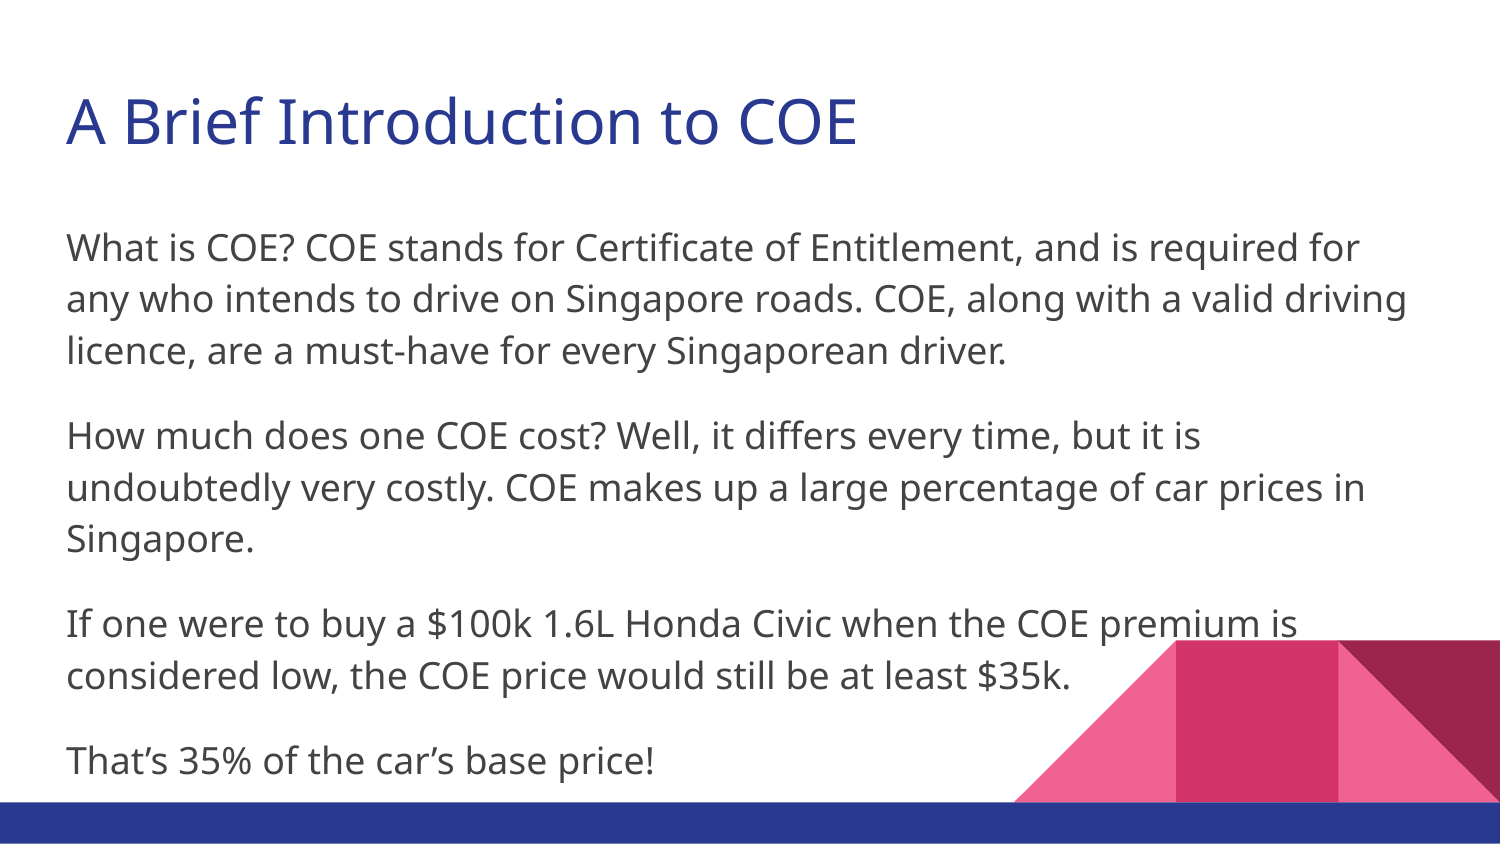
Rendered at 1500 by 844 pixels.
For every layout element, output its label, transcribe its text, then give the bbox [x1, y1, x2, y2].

title A Brief Introduction to COE [51, 67, 1449, 167]
list What is COE? COE stands for Certificate of Entitlement, and is required for any who intends to drive on Singapore roads. COE, along with a valid driving licence, are a must-have for every Singaporean driver. How much does one COE cost? Well, it differs every time, but it is undoubtedly very costly. COE makes up a large percentage of car prices in Singapore. If one were to buy a $100k 1.6L Honda Civic when the COE premium is considered low, the COE price would still be at least $35k. That’s 35% of the car’s base price! [51, 201, 1449, 750]
